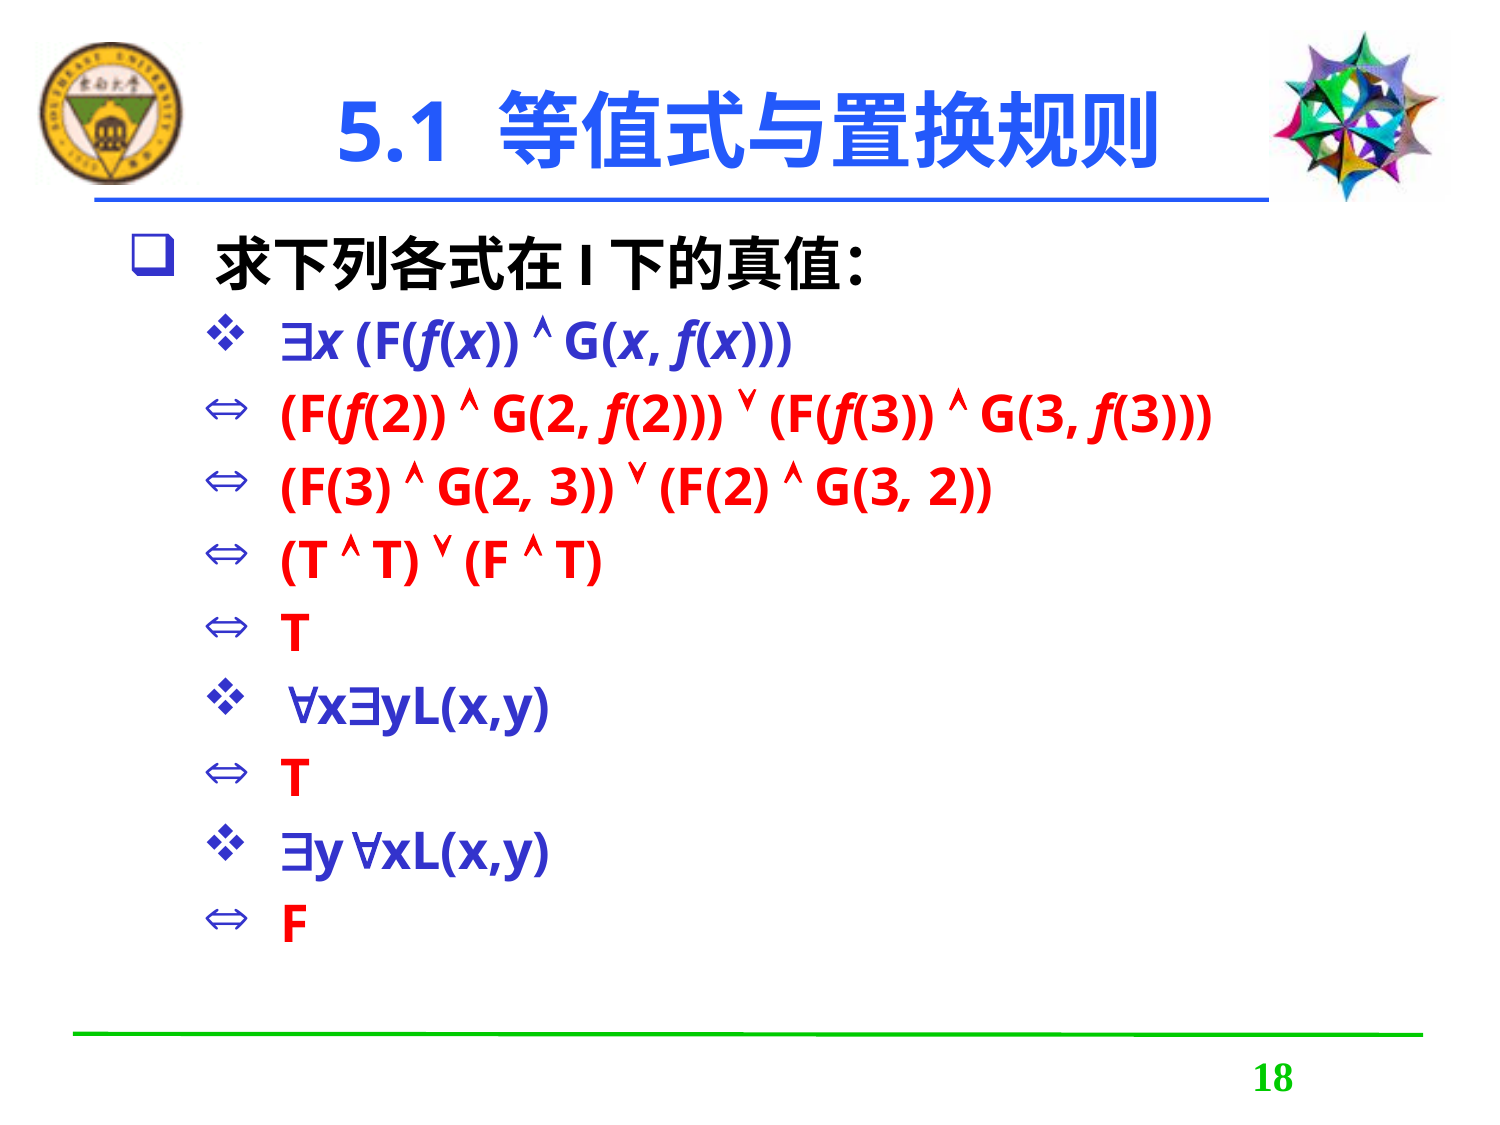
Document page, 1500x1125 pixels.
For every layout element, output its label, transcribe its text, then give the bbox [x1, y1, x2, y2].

picture [1269, 30, 1451, 202]
text_box 5.1 等值式与置换规则 [112, 77, 1388, 179]
picture [29, 42, 207, 185]
text_box 求下列各式在I下的真值： x (F(f(x))  G(x, f(x))) (F(f(2))  G(2, f(2)))  (F(f(3))  G(3, f(3))) (F(3)  G(2, 3))  (F(2)  G(3, 2)) (T  T)  (F  T) T xyL(x,y) T yxL(x,y) F [112, 219, 1388, 1024]
